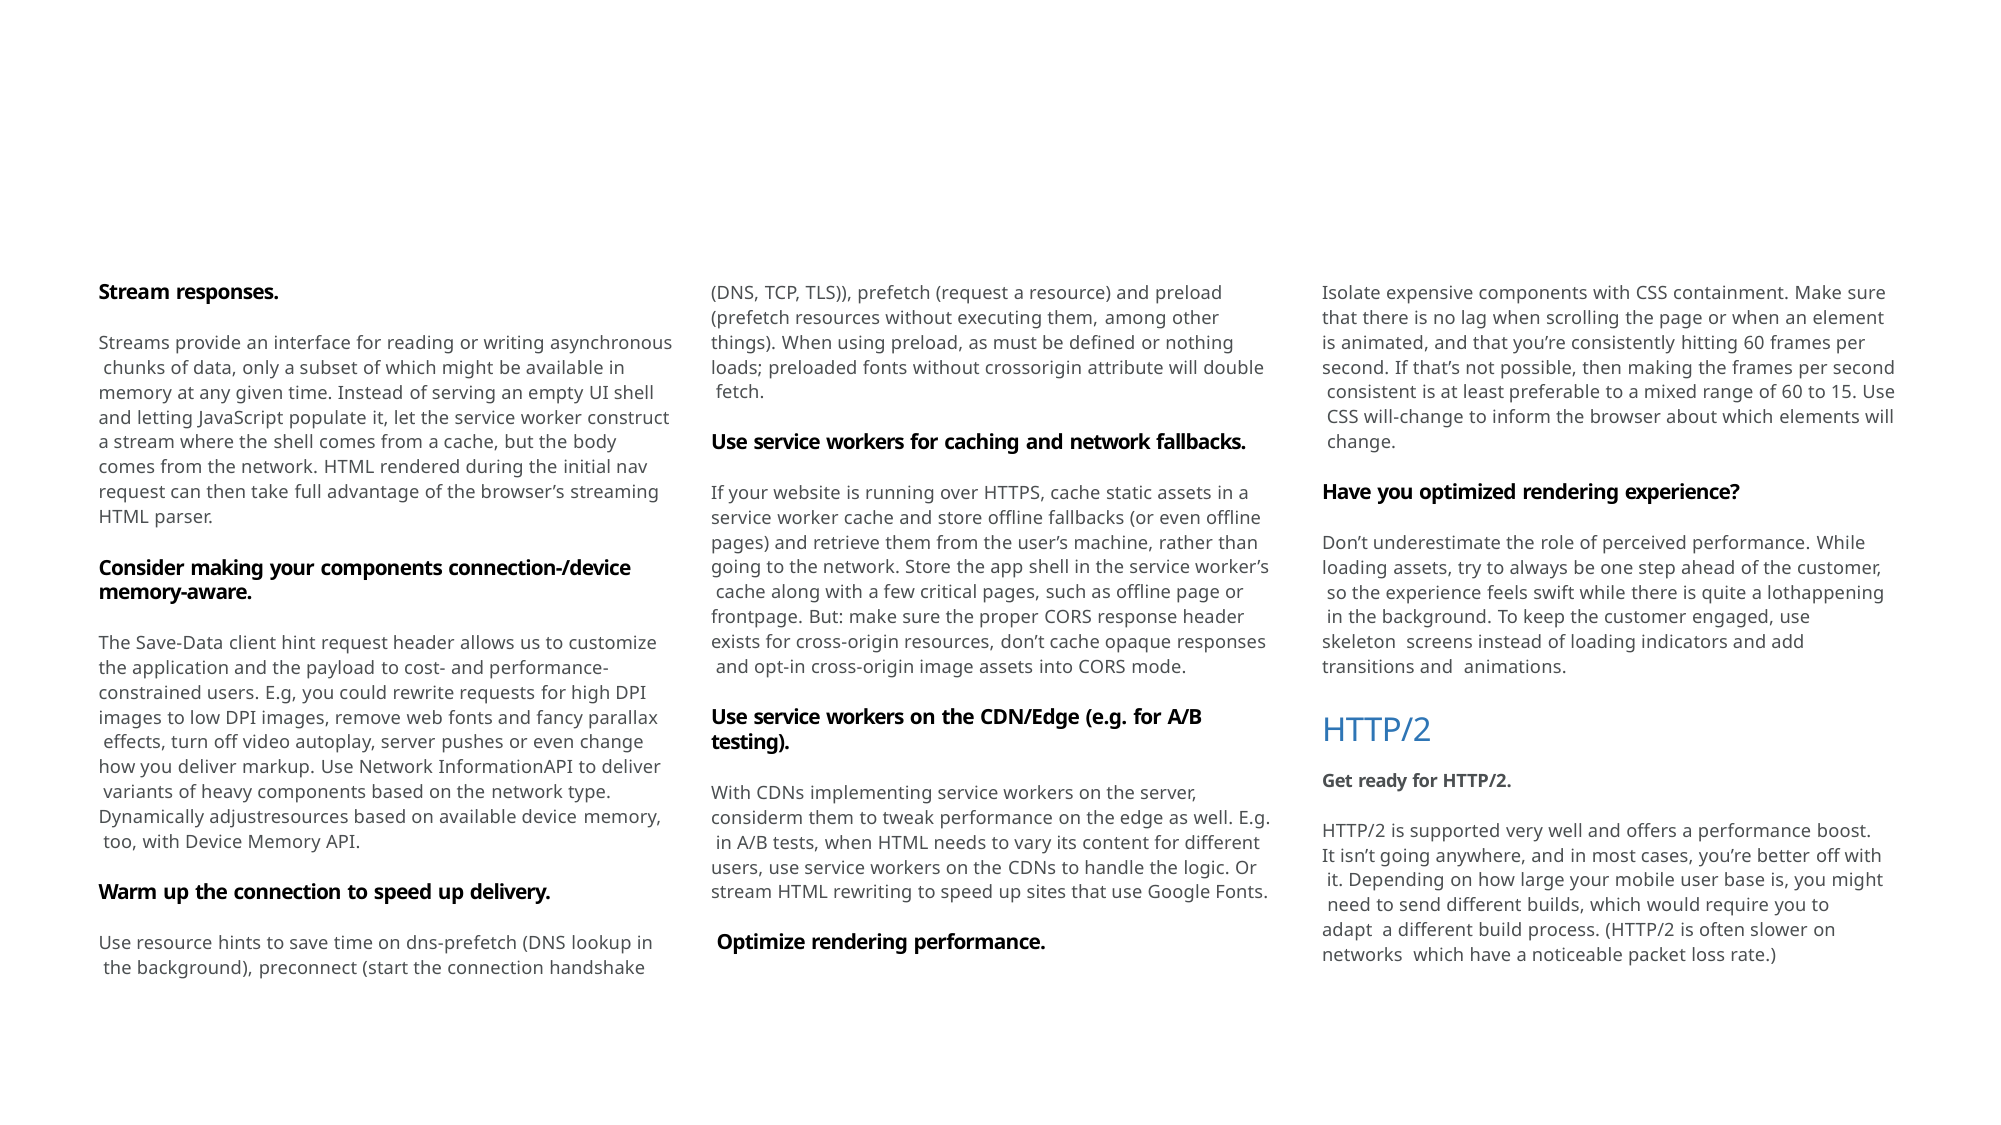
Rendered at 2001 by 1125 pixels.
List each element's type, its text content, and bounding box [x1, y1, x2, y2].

text_box (DNS, TCP, TLS)), prefetch (request a resource) and preload (prefetch resources without executing them, among other things). When using preload, as must be defined or nothing loads; preloaded fonts without crossorigin attribute will double fetch. [709, 277, 1267, 403]
text_box Stream responses. [97, 277, 288, 305]
text_box Isolate expensive components with CSS containment. Make sure that there is no lag when scrolling the page or when an element is animated, and that you’re consistently hitting 60 frames per second. If that’s not possible, then making the frames per second consistent is at least preferable to a mixed range of 60 to 15. Use CSS will-change to inform the browser about which elements will change. [1320, 277, 1897, 453]
text_box Warm up the connection to speed up delivery. [97, 877, 567, 904]
text_box Use resource hints to save time on dns-prefetch (DNS lookup in the background), preconnect (start the connection handshake [97, 927, 658, 979]
text_box Have you optimized rendering experience? Don’t underestimate the role of perceived performance. While loading assets, try to always be one step ahead of the customer, so the experience feels swift while there is quite a lothappening in the background. To keep the customer engaged, use skeleton screens instead of loading indicators and add transitions and animations. [1320, 477, 1887, 678]
text_box Optimize rendering performance. [715, 927, 1058, 954]
text_box Use service workers for caching and network fallbacks. If your website is running over HTTPS, cache static assets in a service worker cache and store offline fallbacks (or even offline pages) and retrieve them from the user’s machine, rather than going to the network. Store the app shell in the service worker’s cache along with a few critical pages, such as offline page or frontpage. But: make sure the proper CORS response header exists for cross-origin resources, don’t cache opaque responses and opt-in cross-origin image assets into CORS mode. [709, 427, 1271, 677]
text_box Use service workers on the CDN/Edge (e.g. for A/B testing). [709, 702, 1217, 754]
text_box With CDNs implementing service workers on the server, considerm them to tweak performance on the edge as well. E.g. in A/B tests, when HTML needs to vary its content for different users, use service workers on the CDNs to handle the logic. Or stream HTML rewriting to speed up sites that use Google Fonts. [709, 777, 1272, 903]
text_box HTTP/2 Get ready for HTTP/2. [1320, 707, 1520, 791]
text_box HTTP/2 is supported very well and offers a performance boost. It isn’t going anywhere, and in most cases, you’re better off with it. Depending on how large your mobile user base is, you might need to send different builds, which would require you to adapt a different build process. (HTTP/2 is often slower on networks which have a noticeable packet loss rate.) [1320, 814, 1885, 965]
text_box Consider making your components connection-/device memory-aware. The Save-Data client hint request header allows us to customize the application and the payload to cost- and performance- constrained users. E.g, you could rewrite requests for high DPI images to low DPI images, remove web fonts and fancy parallax effects, turn off video autoplay, server pushes or even change how you deliver markup. Use Network InformationAPI to deliver variants of heavy components based on the network type. Dynamically adjustresources based on available device memory, too, with Device Memory API. [97, 552, 666, 852]
text_box Streams provide an interface for reading or writing asynchronous chunks of data, only a subset of which might be available in memory at any given time. Instead of serving an empty UI shell and letting JavaScript populate it, let the service worker construct a stream where the shell comes from a cache, but the body comes from the network. HTML rendered during the initial nav request can then take full advantage of the browser’s streaming HTML parser. [97, 327, 676, 527]
